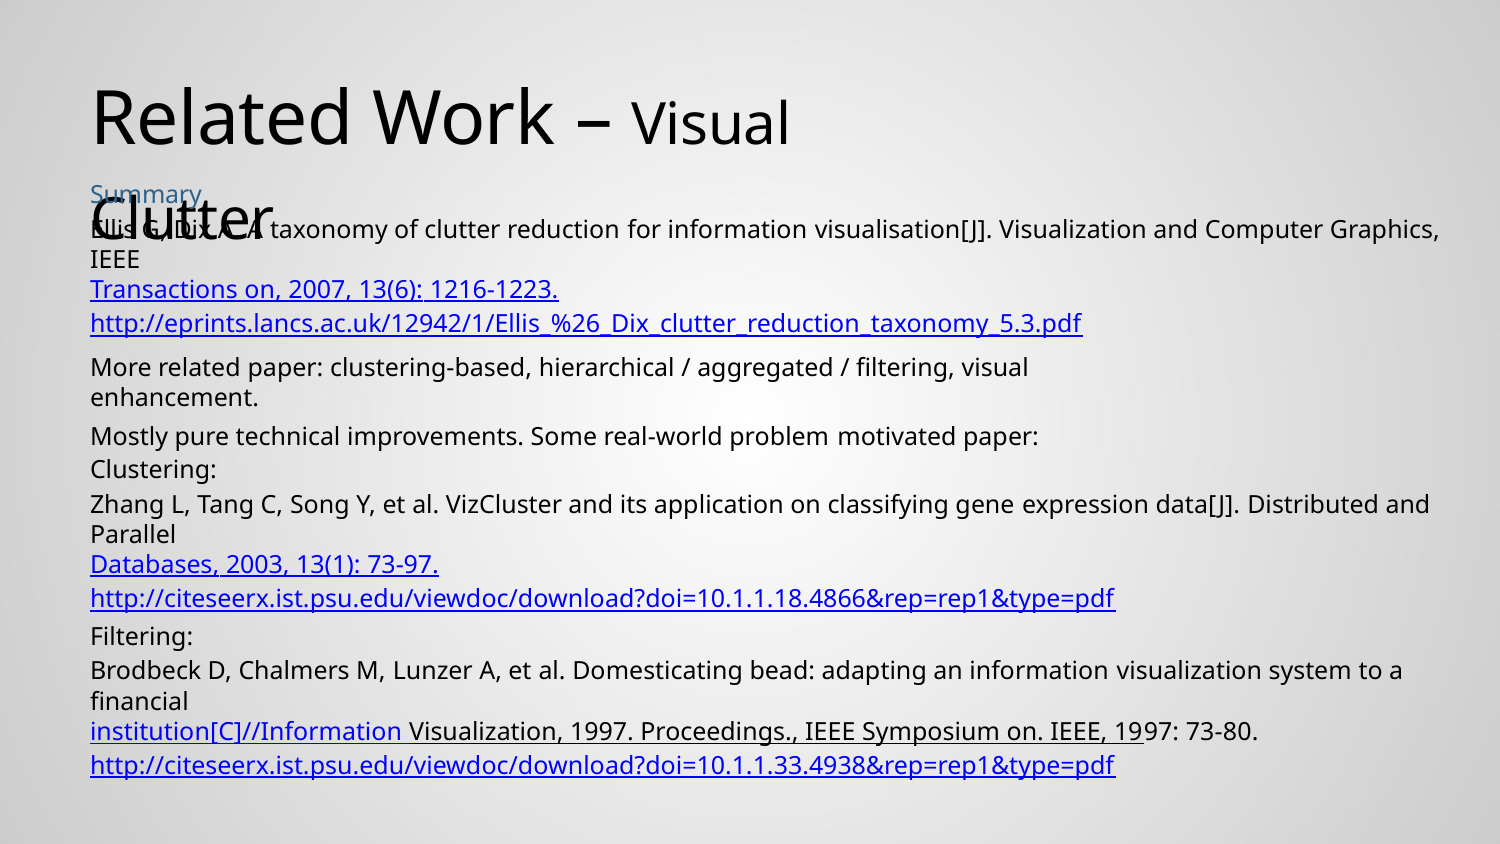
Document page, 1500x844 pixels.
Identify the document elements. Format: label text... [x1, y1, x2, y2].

text_box Related Work – Visual Clutter [89, 68, 990, 252]
text_box Summary [89, 178, 223, 209]
text_box Mostly pure technical improvements. Some real-world problem motivated paper: Clustering: Zhang L, Tang C, Song Y, et al. VizCluster and its application on classifying gene expression data[J]. Distributed and Parallel Databases, 2003, 13(1): 73-97. http://citeseerx.ist.psu.edu/viewdoc/download?doi=10.1.1.18.4866&rep=rep1&type=pdf Filtering: Brodbeck D, Chalmers M, Lunzer A, et al. Domesticating bead: adapting an information visualization system to a financial institution[C]//Information Visualization, 1997. Proceedings., IEEE Symposium on. IEEE, 1997: 73-80. http://citeseerx.ist.psu.edu/viewdoc/download?doi=10.1.1.33.4938&rep=rep1&type=pdf [90, 420, 1490, 784]
text_box Ellis G, Dix A. A taxonomy of clutter reduction for information visualisation[J]. Visualization and Computer Graphics, IEEE Transactions on, 2007, 13(6): 1216-1223. http://eprints.lancs.ac.uk/12942/1/Ellis_%26_Dix_clutter_reduction_taxonomy_5.3.pdf [90, 212, 1474, 342]
text_box [0, 0, 1500, 844]
text_box More related paper: clustering-based, hierarchical / aggregated / filtering, visual enhancement. [89, 350, 1168, 412]
